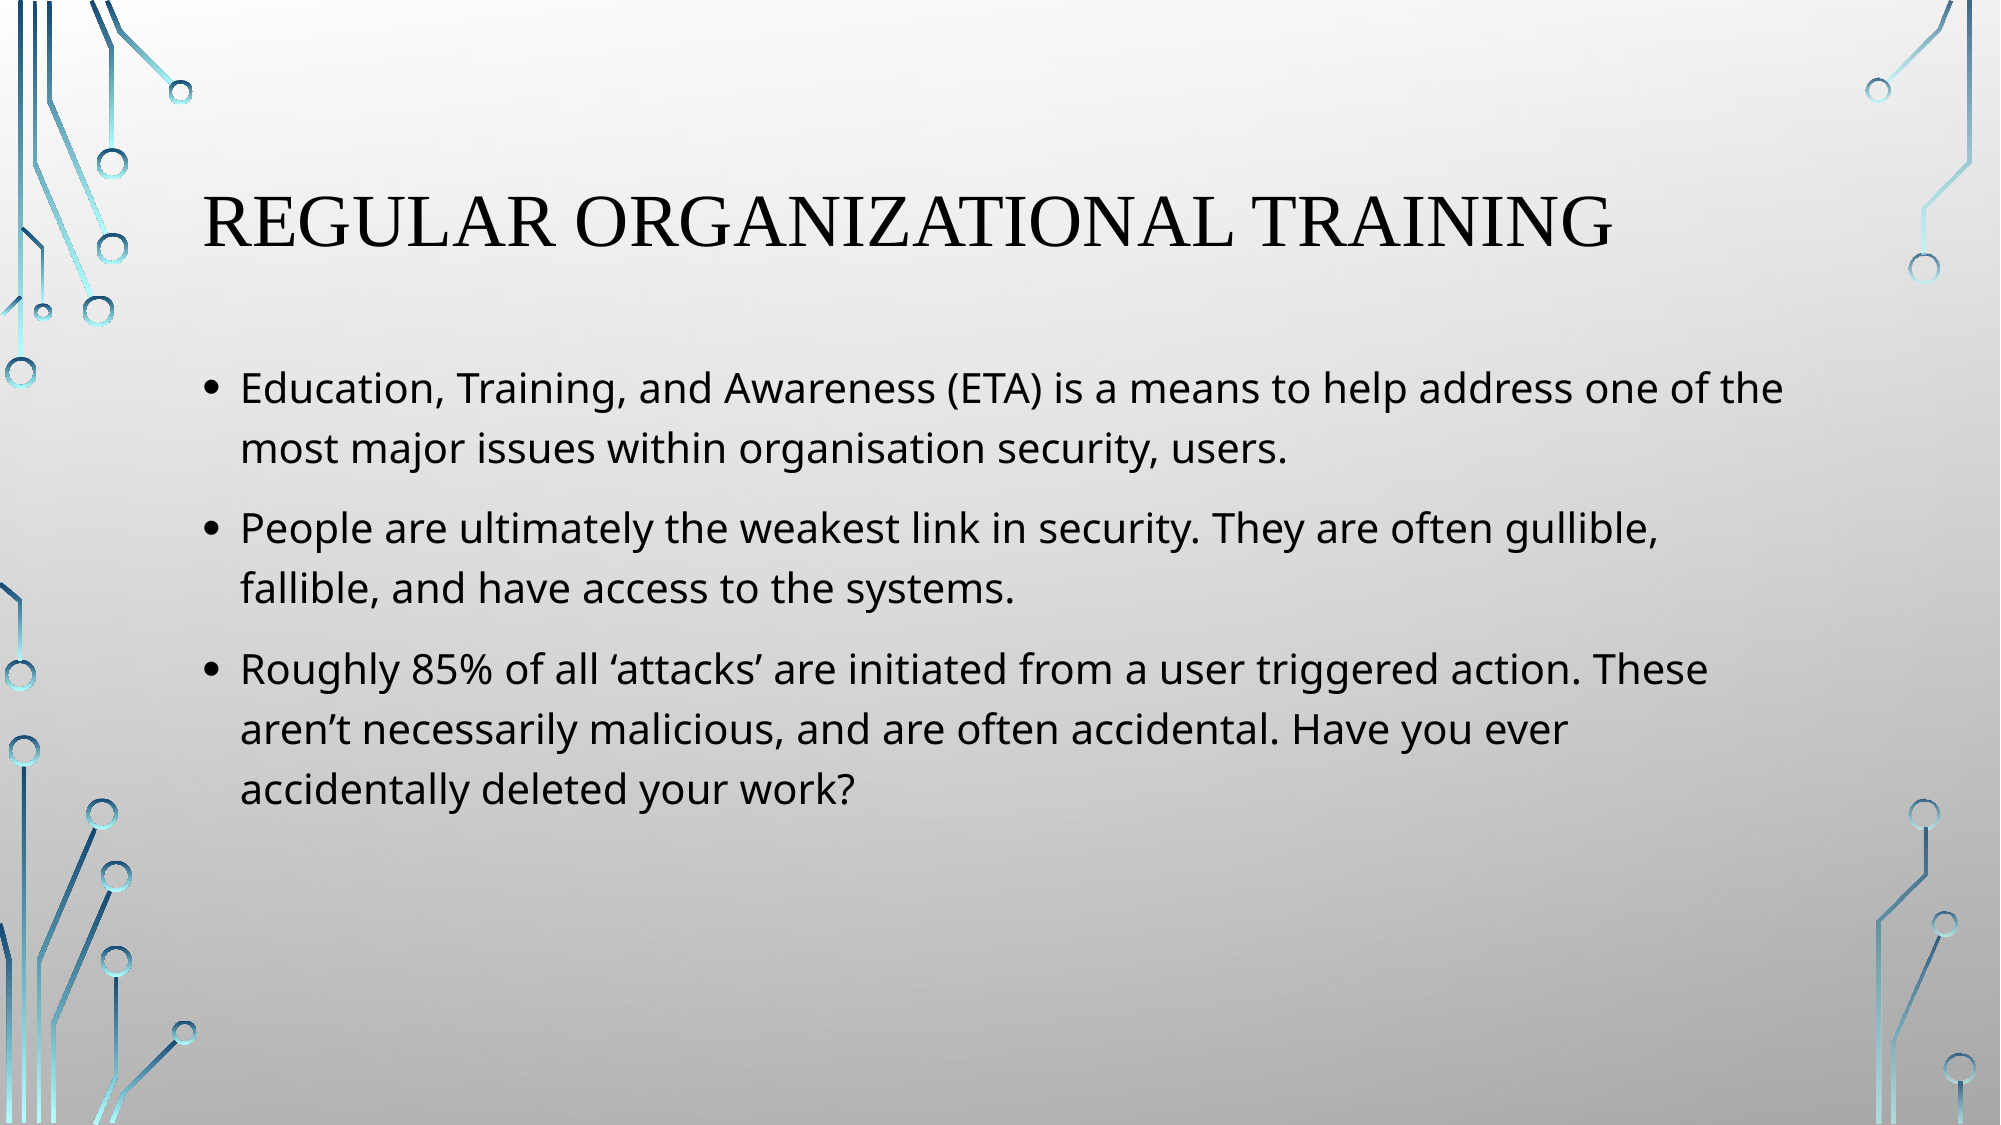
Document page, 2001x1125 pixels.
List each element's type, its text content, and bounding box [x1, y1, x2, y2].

title Regular organizational training [187, 101, 1813, 343]
list Education, Training, and Awareness (ETA) is a means to help address one of the most major issues within organisation security, users. People are ultimately the weakest link in security. They are often gullible, fallible, and have access to the systems. Roughly 85% of all ‘attacks’ are initiated from a user triggered action. These aren’t necessarily malicious, and are often accidental. Have you ever accidentally deleted your work? [187, 343, 1813, 1097]
